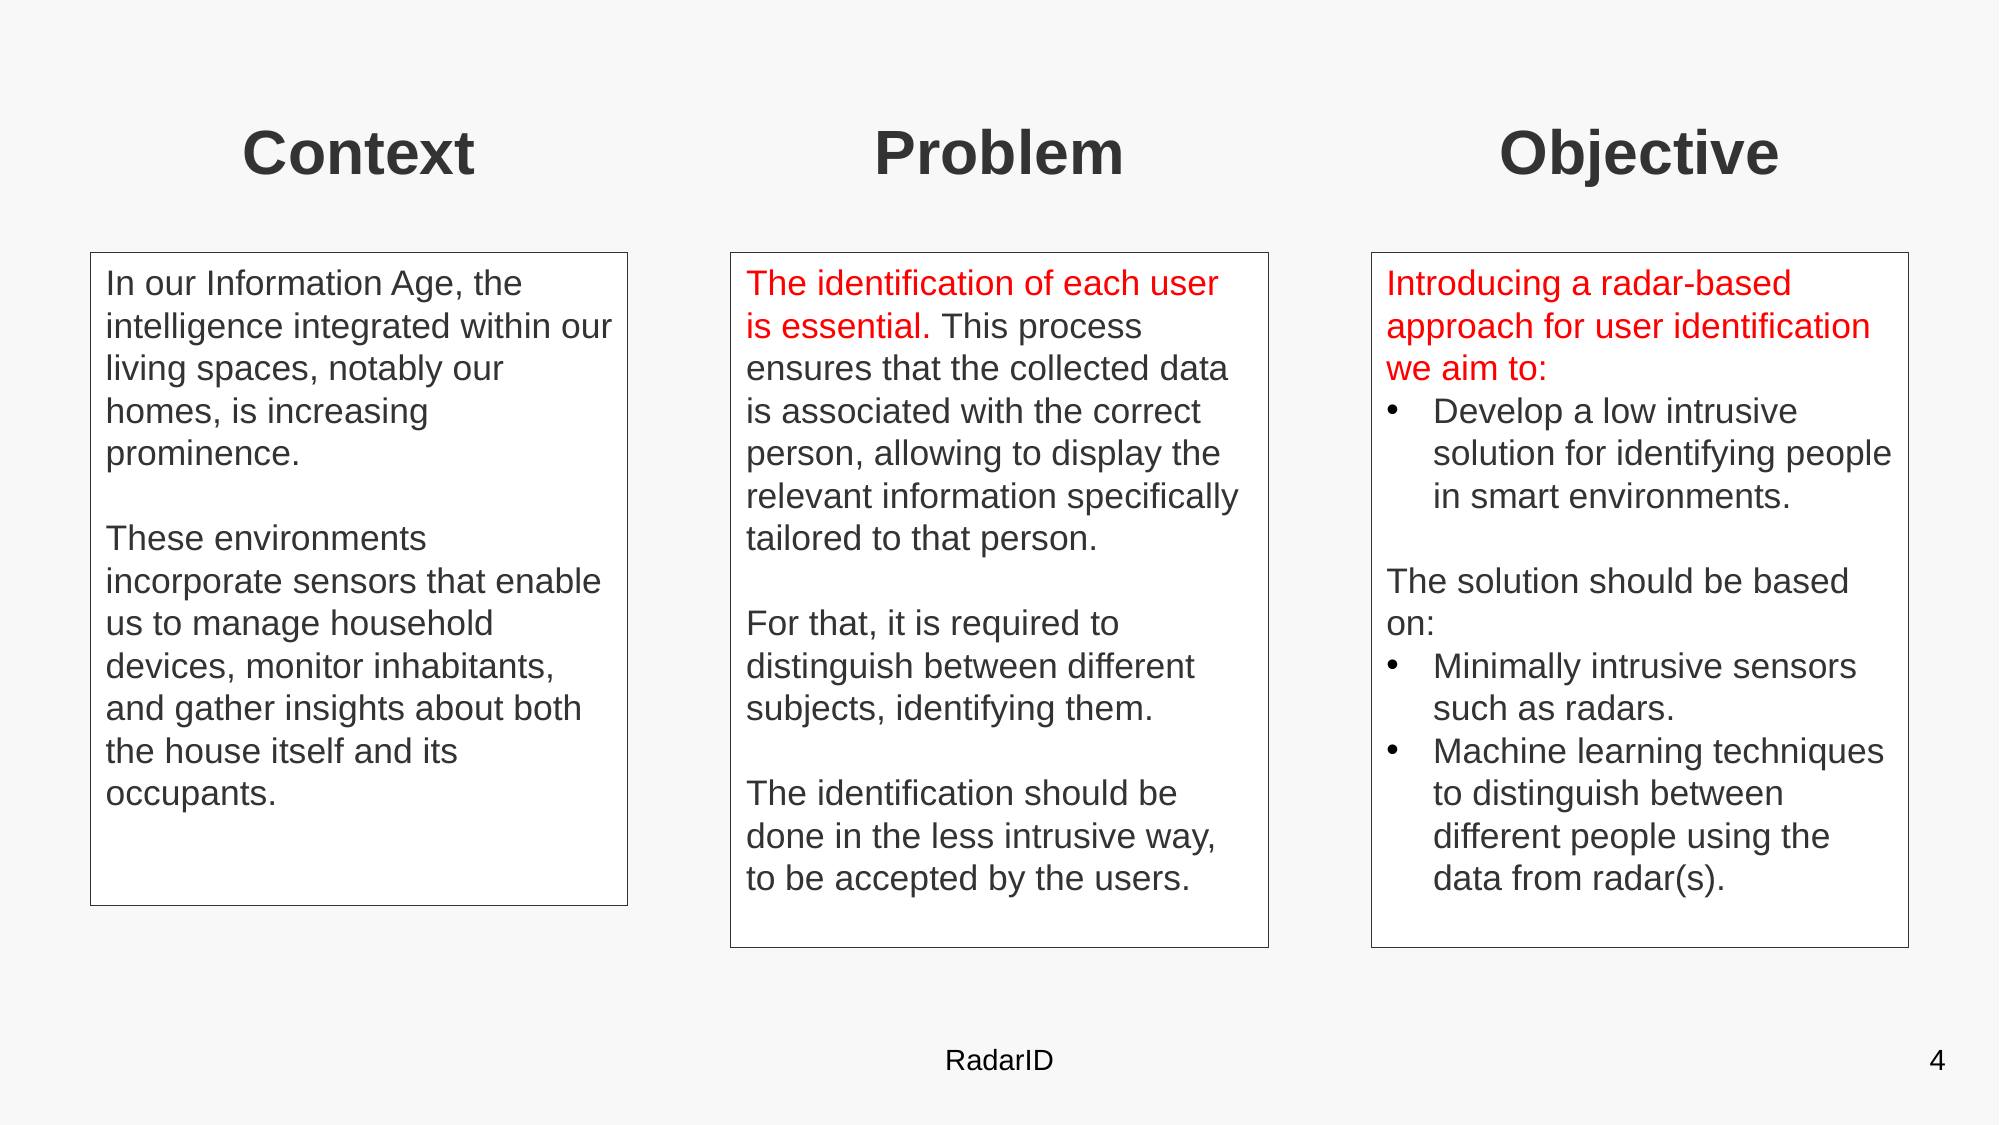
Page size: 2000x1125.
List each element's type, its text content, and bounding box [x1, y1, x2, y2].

text_box Problem [795, 105, 1204, 195]
text_box 4 [1914, 1034, 1961, 1084]
text_box Context [175, 105, 543, 195]
text_box The identification of each user is essential. This process ensures that the collected data is associated with the correct person, allowing to display the relevant information specifically tailored to that person. For that, it is required to distinguish between different subjects, identifying them. The identification should be done in the less intrusive way, to be accepted by the users. [730, 252, 1269, 948]
text_box Objective [1418, 105, 1862, 195]
text_box In our Information Age, the intelligence integrated within our living spaces, notably our homes, is increasing prominence. These environments incorporate sensors that enable us to manage household devices, monitor inhabitants, and gather insights about both the house itself and its occupants. [90, 252, 628, 906]
text_box RadarID [930, 1034, 1069, 1084]
text_box Introducing a radar-based approach for user identification we aim to: Develop a low intrusive solution for identifying people in smart environments. The solution should be based on: Minimally intrusive sensors such as radars. Machine learning techniques to distinguish between different people using the data from radar(s). [1371, 252, 1909, 948]
